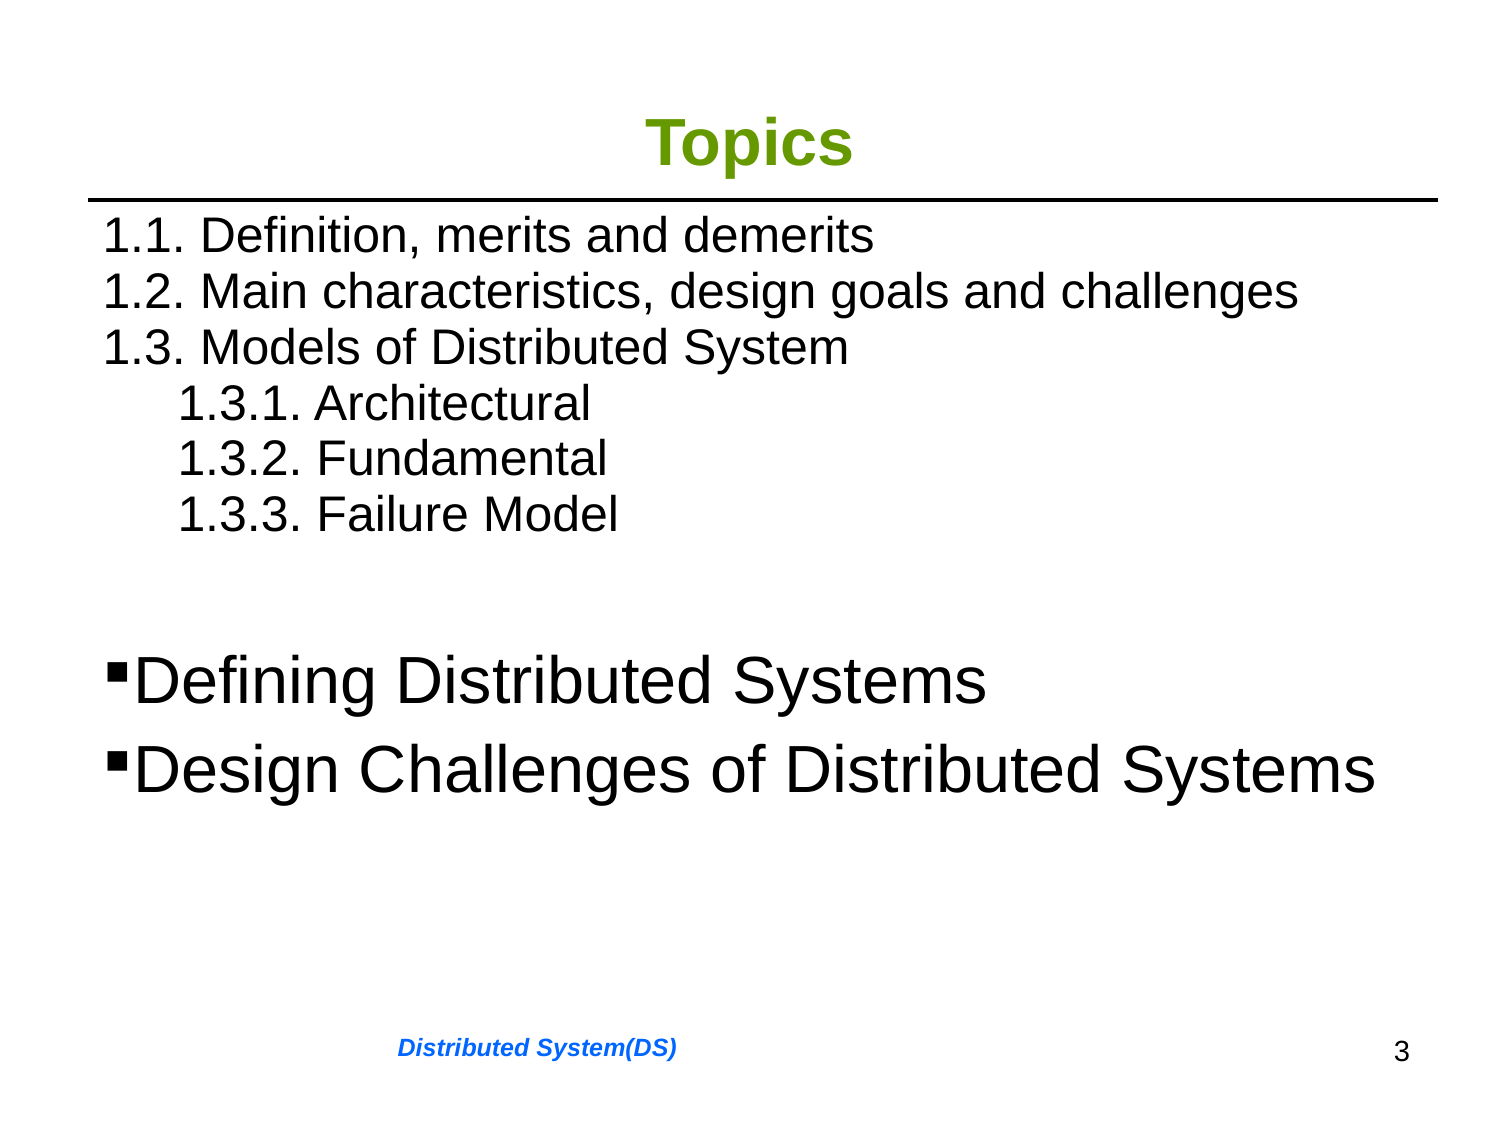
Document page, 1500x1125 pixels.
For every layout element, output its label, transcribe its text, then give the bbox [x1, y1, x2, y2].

footer Distributed System(DS) [87, 1024, 988, 1103]
slide_number 3 [1074, 1024, 1426, 1103]
table_header 1.1. Definition, merits and demerits 1.2. Main characteristics, design goals and challenges 1.3. Models of Distributed System 1.3.1. Architectural 1.3.2. Fundamental 1.3.3. Failure Model Defining Distributed Systems Design Challenges of Distributed Systems [88, 202, 1438, 855]
title Topics [75, 37, 1425, 241]
